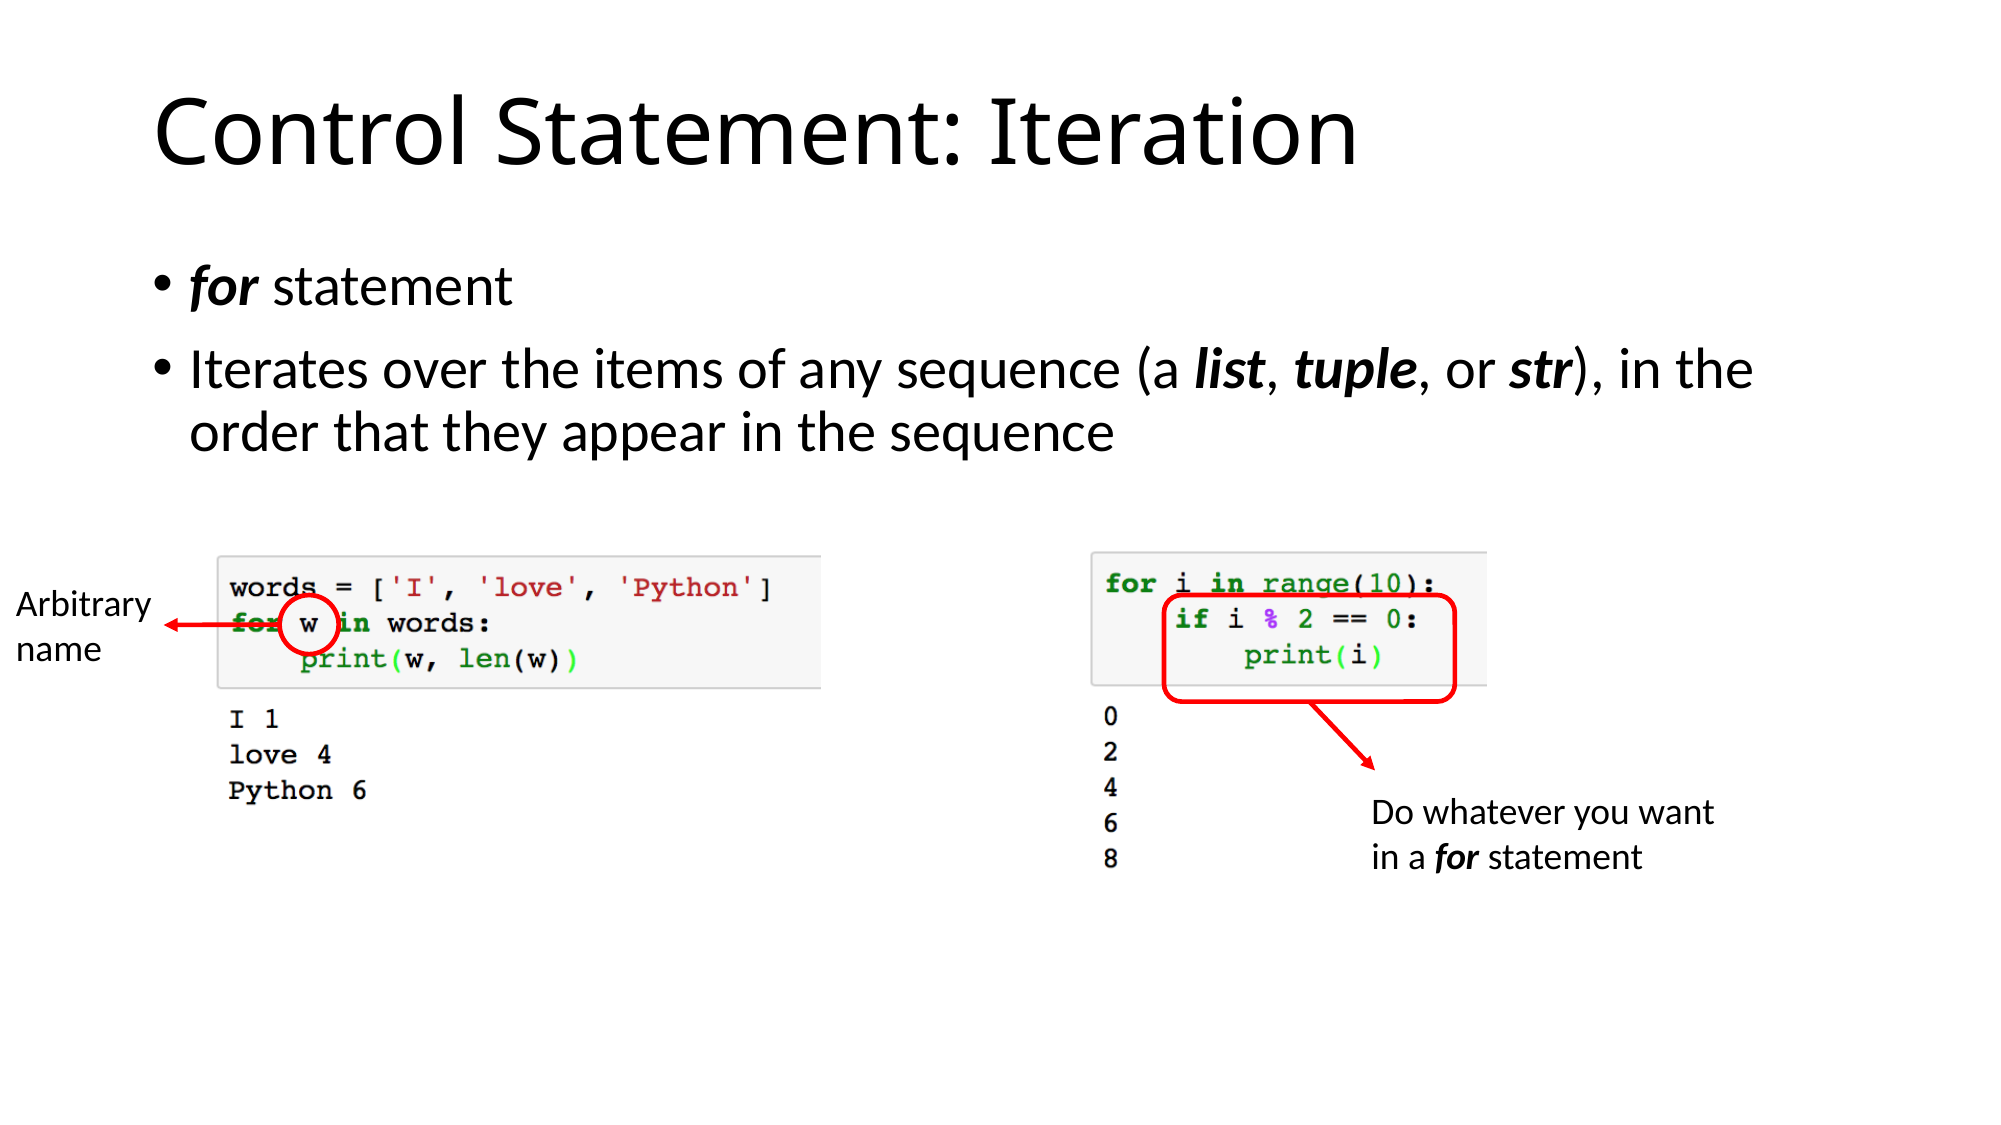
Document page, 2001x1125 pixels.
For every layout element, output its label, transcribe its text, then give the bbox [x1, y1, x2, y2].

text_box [1164, 594, 1763, 886]
picture [1079, 541, 1487, 880]
picture [201, 547, 821, 821]
list for statement Iterates over the items of any sequence (a list, tuple, or str), in the order that they appear in the sequence [137, 247, 1863, 961]
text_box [1, 571, 339, 678]
title Control Statement: Iteration [137, 25, 1863, 244]
